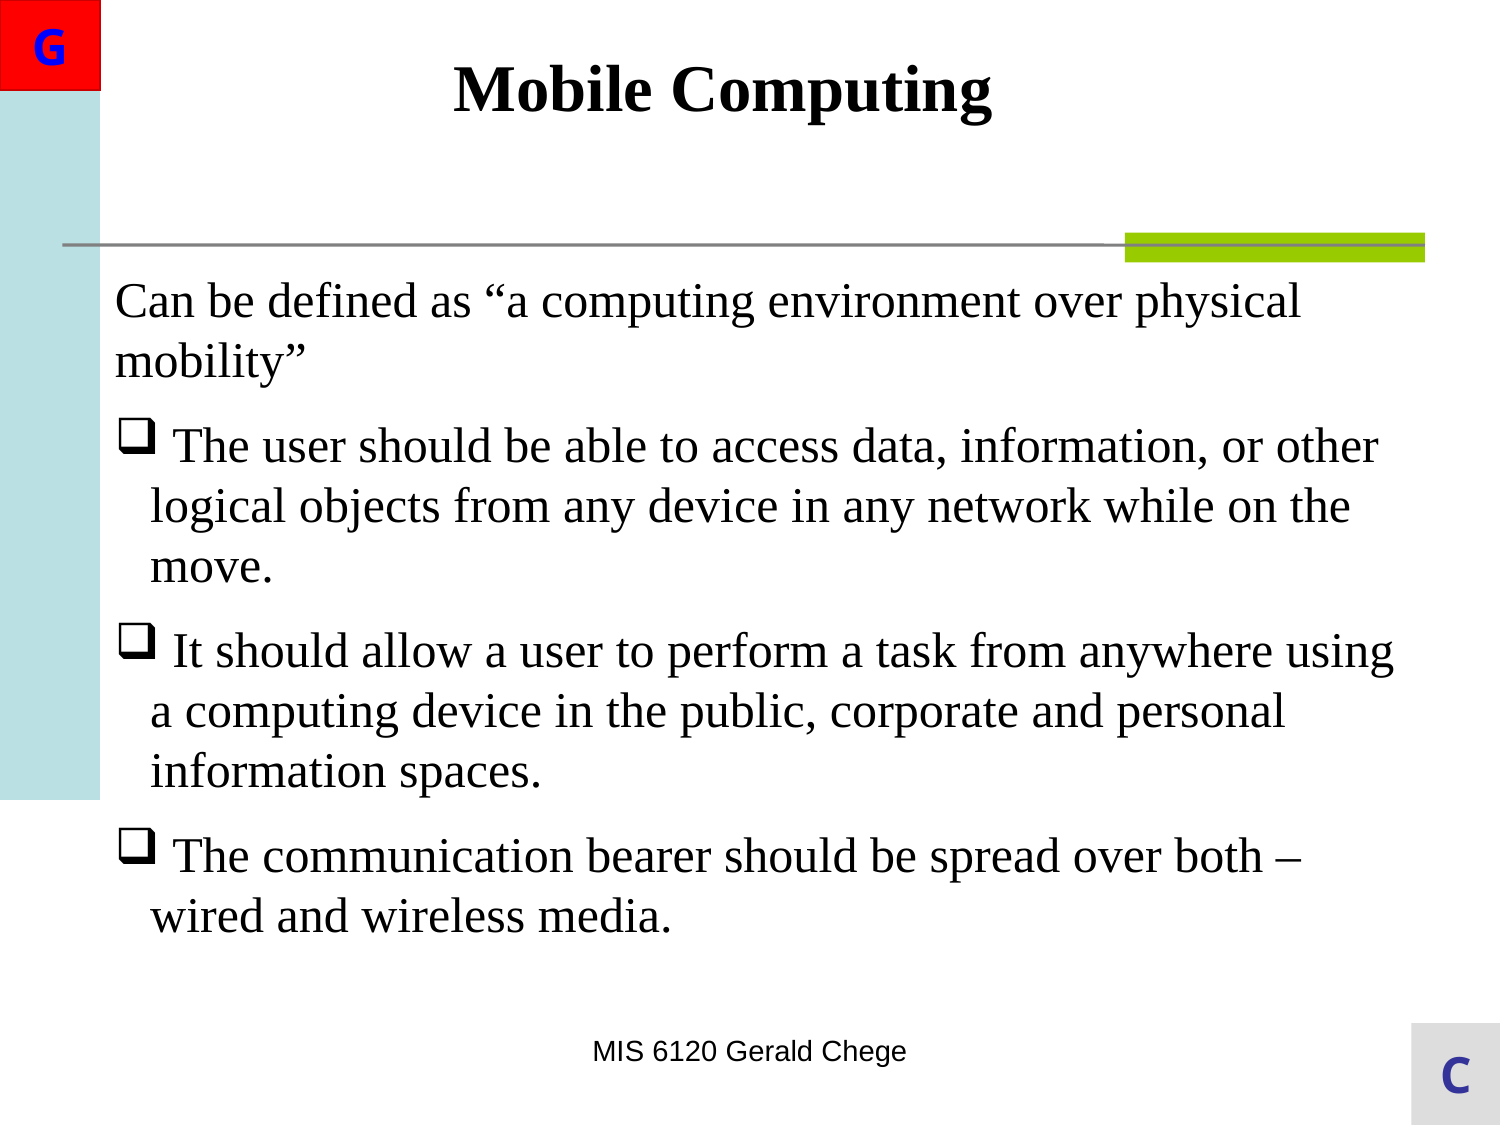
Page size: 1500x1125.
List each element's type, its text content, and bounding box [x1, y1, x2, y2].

text_box Mobile Computing [37, 37, 1375, 133]
footer MIS 6120 Gerald Chege [512, 1024, 988, 1103]
text_box Can be defined as “a computing environment over physical mobility” The user should be able to access data, information, or other logical objects from any device in any network while on the move. It should allow a user to perform a task from anywhere using a computing device in the public, corporate and personal information spaces. The communication bearer should be spread over both – wired and wireless media. [99, 260, 1425, 950]
